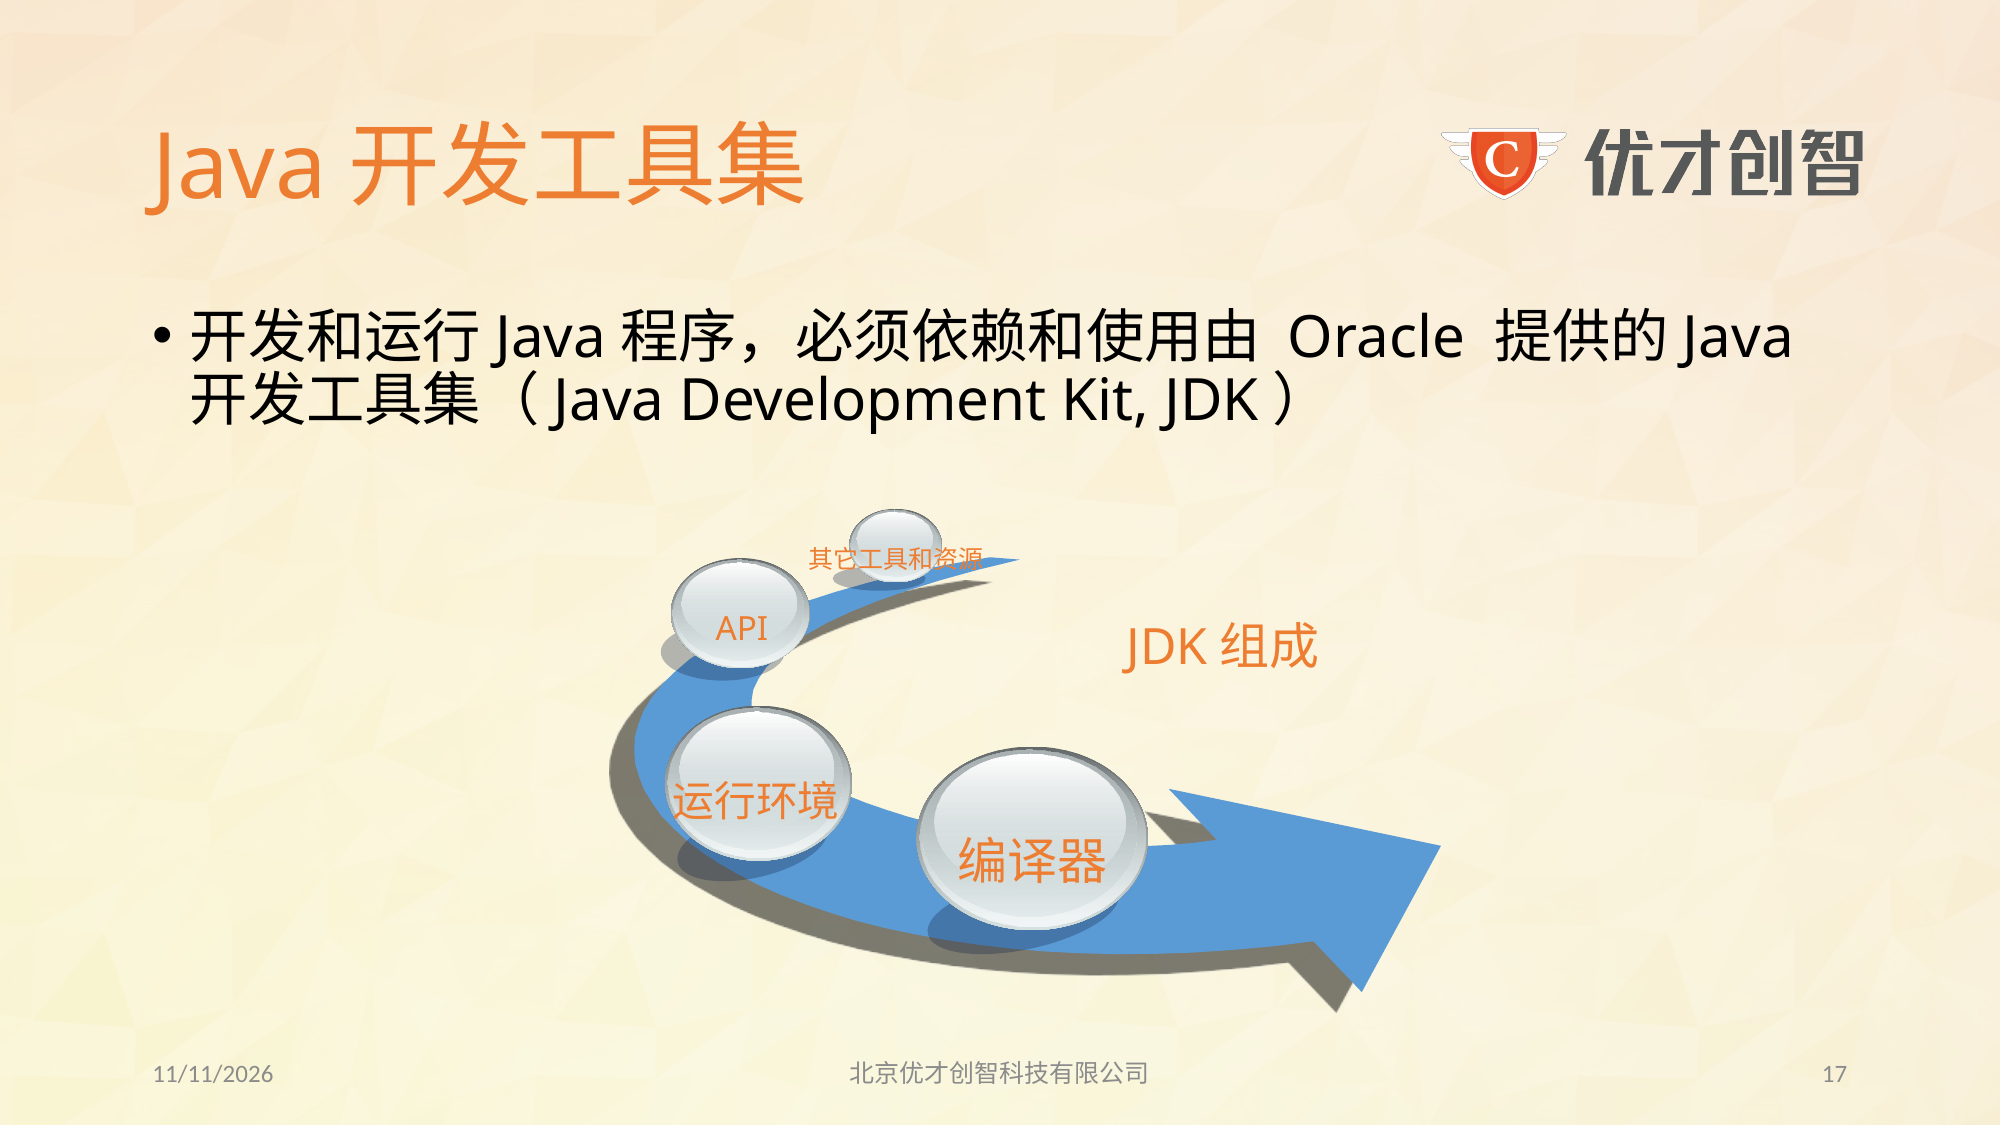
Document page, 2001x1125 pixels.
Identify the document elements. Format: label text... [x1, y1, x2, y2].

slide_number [137, 1042, 588, 1103]
picture [1441, 128, 1863, 200]
title Java开发工具集 [137, 59, 1441, 278]
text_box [634, 508, 1441, 992]
list 开发和运行Java程序，必须依赖和使用由 Oracle 提供的Java开发工具集（Java Development Kit, JDK） [137, 299, 1863, 1014]
slide_number 16 [1412, 1042, 1863, 1103]
footer 北京优才创智科技有限公司 [662, 1042, 1338, 1103]
